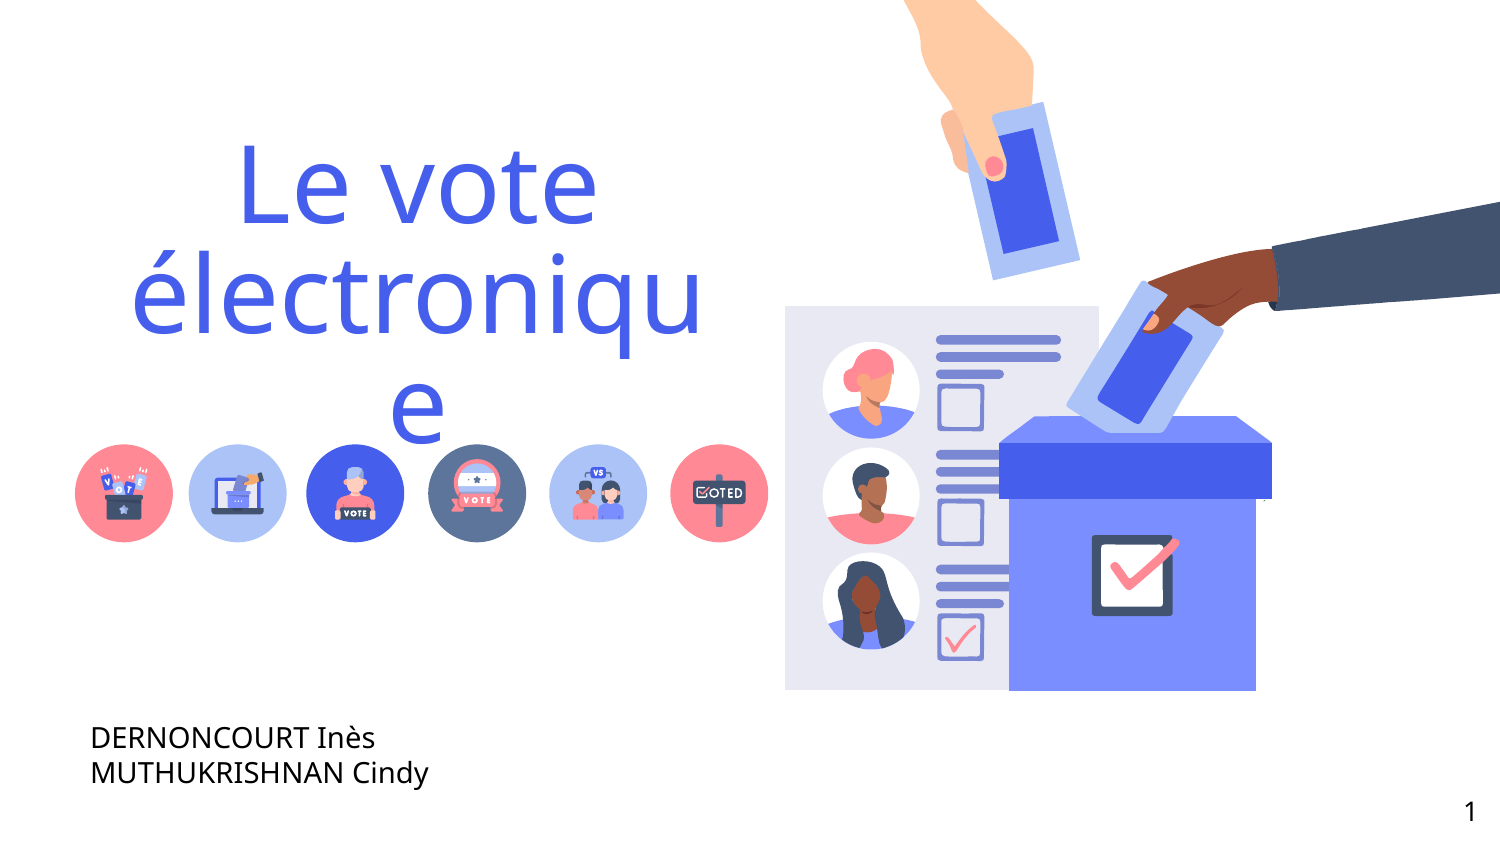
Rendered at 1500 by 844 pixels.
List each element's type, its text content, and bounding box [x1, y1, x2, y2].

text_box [784, 0, 1500, 692]
text_box [670, 444, 769, 543]
slide_number ‹#› [1403, 779, 1494, 844]
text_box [211, 472, 265, 515]
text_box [334, 466, 376, 520]
text_box [74, 444, 173, 543]
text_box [692, 474, 746, 527]
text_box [100, 466, 148, 520]
text_box [549, 444, 648, 543]
text_box [428, 444, 527, 543]
title Le vote électronique [85, 203, 750, 398]
text_box [306, 444, 405, 543]
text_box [450, 458, 504, 512]
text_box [572, 466, 624, 520]
subtitle DERNONCOURT Inès MUTHUKRISHNAN Cindy [75, 704, 691, 828]
text_box [188, 444, 287, 543]
